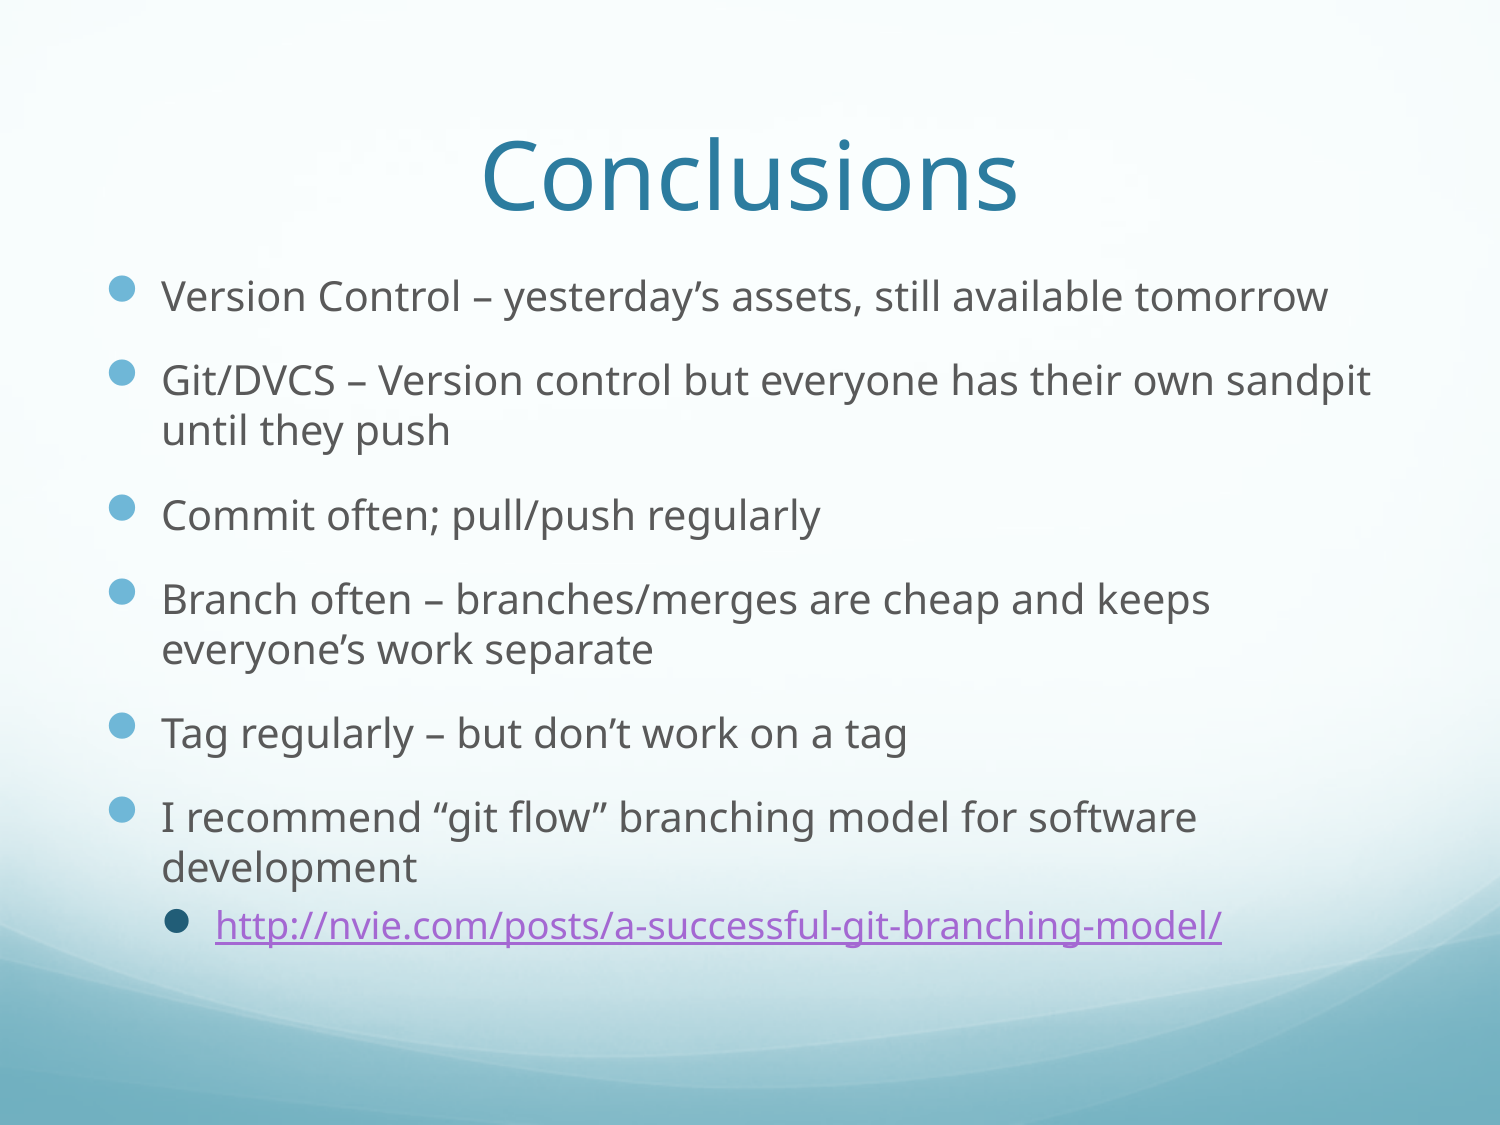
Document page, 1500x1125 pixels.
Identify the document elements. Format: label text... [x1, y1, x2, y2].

title Conclusions [90, 17, 1410, 237]
list Version Control – yesterday’s assets, still available tomorrow Git/DVCS – Version control but everyone has their own sandpit until they push Commit often; pull/push regularly Branch often – branches/merges are cheap and keeps everyone’s work separate Tag regularly – but don’t work on a tag I recommend “git flow” branching model for software development http://nvie.com/posts/a-successful-git-branching-model/ [90, 262, 1410, 975]
